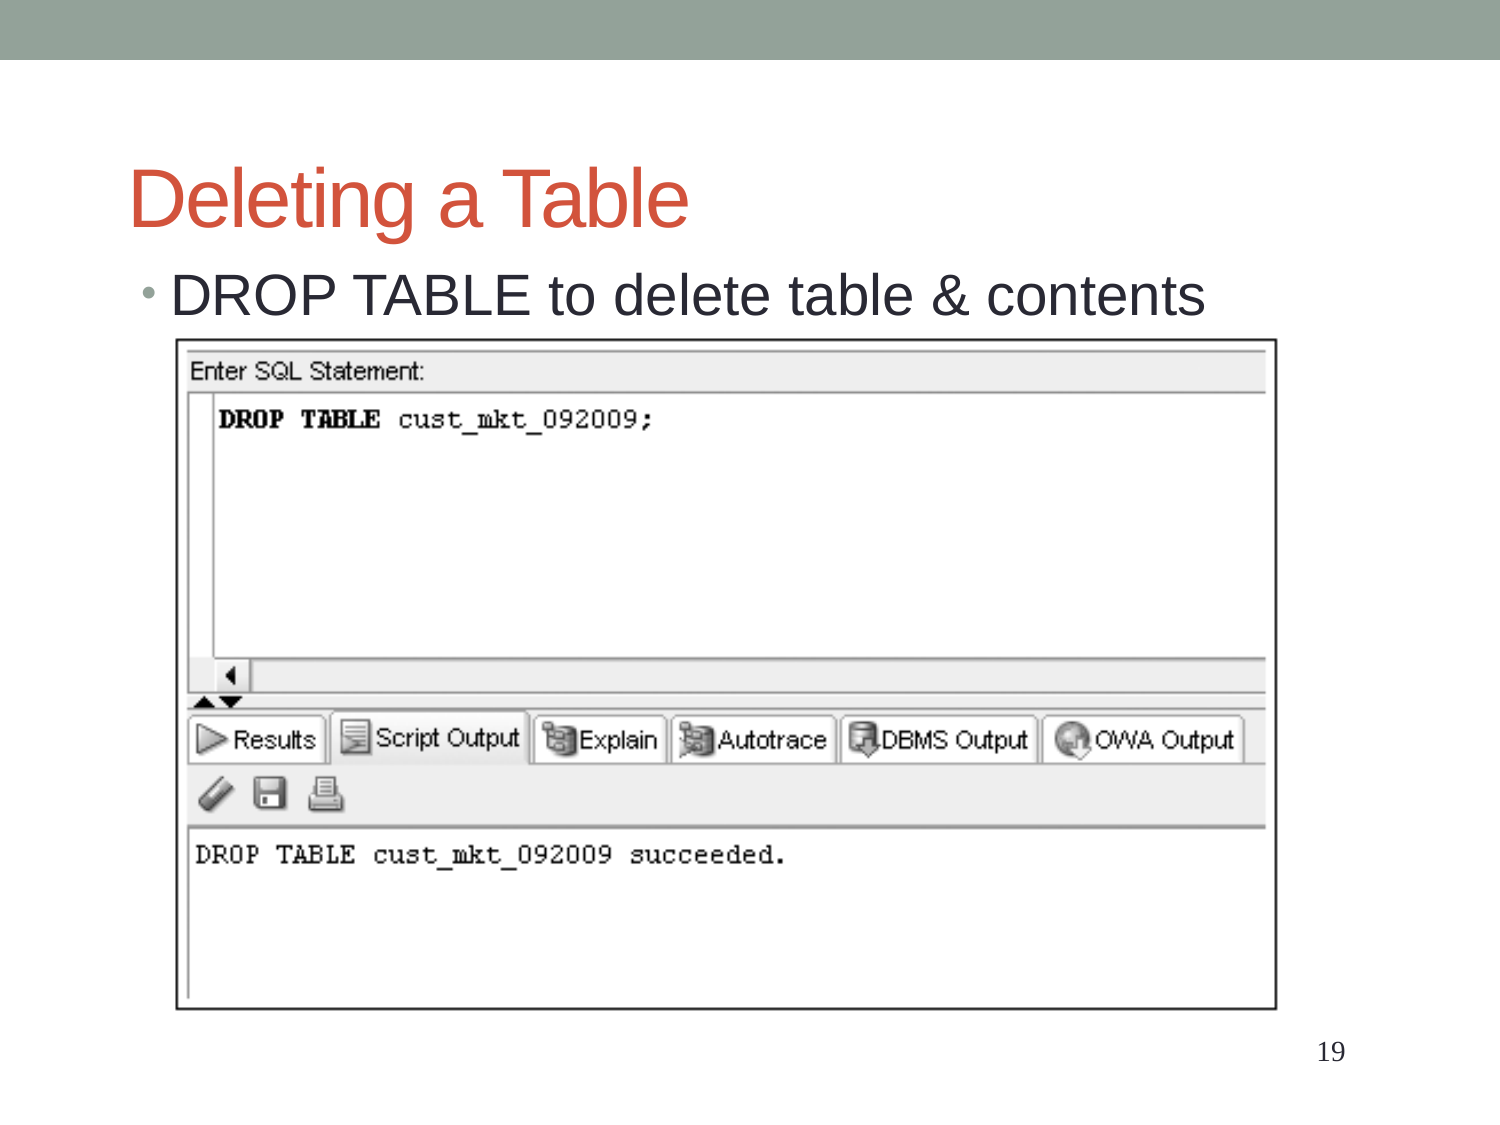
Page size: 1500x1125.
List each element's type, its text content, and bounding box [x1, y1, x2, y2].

text_box 19 [1174, 1024, 1488, 1100]
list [174, 337, 1281, 1013]
title Deleting a Table [112, 99, 1388, 288]
list DROP TABLE to delete table & contents [125, 249, 1325, 425]
